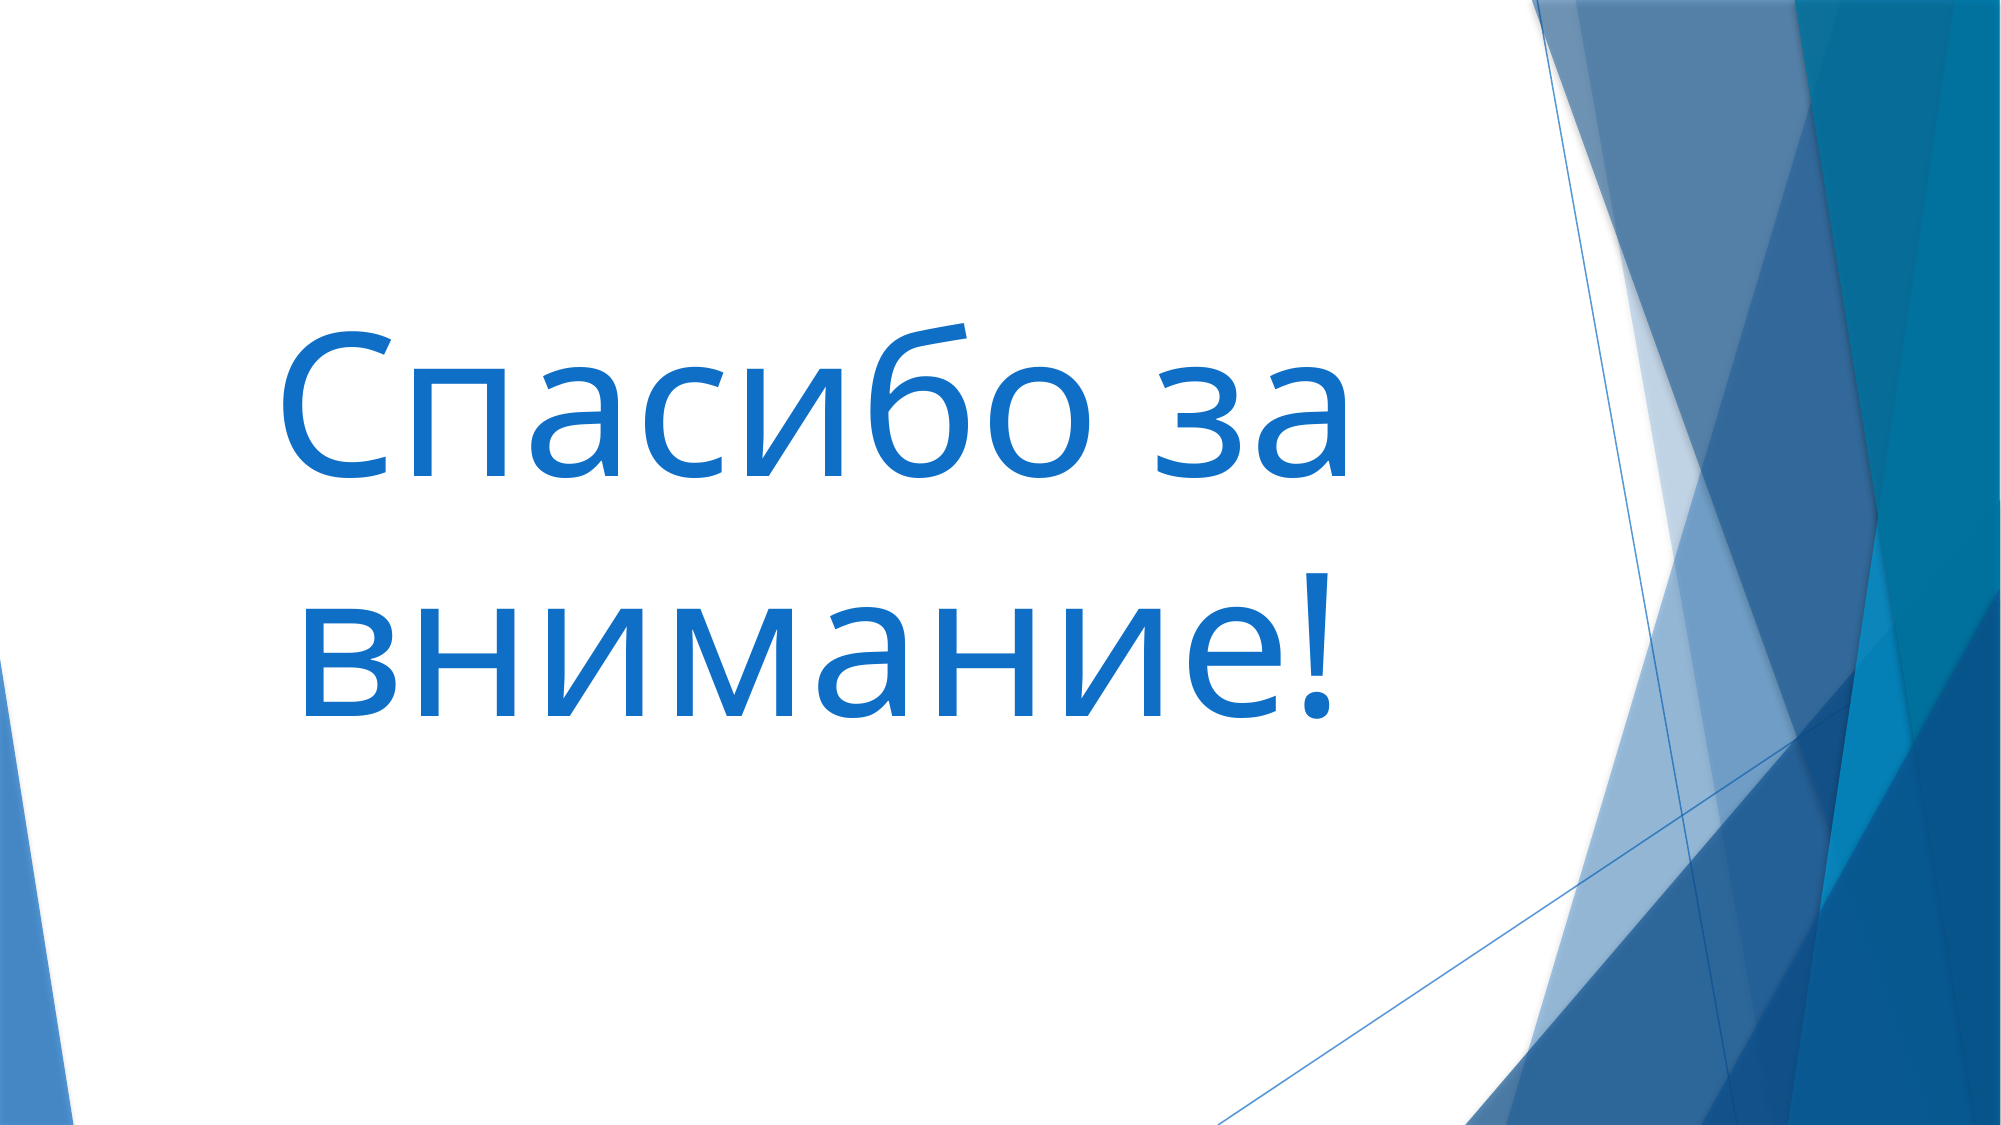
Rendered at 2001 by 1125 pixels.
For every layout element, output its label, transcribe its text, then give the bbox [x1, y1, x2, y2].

title Спасибо за внимание! [71, 268, 1563, 824]
